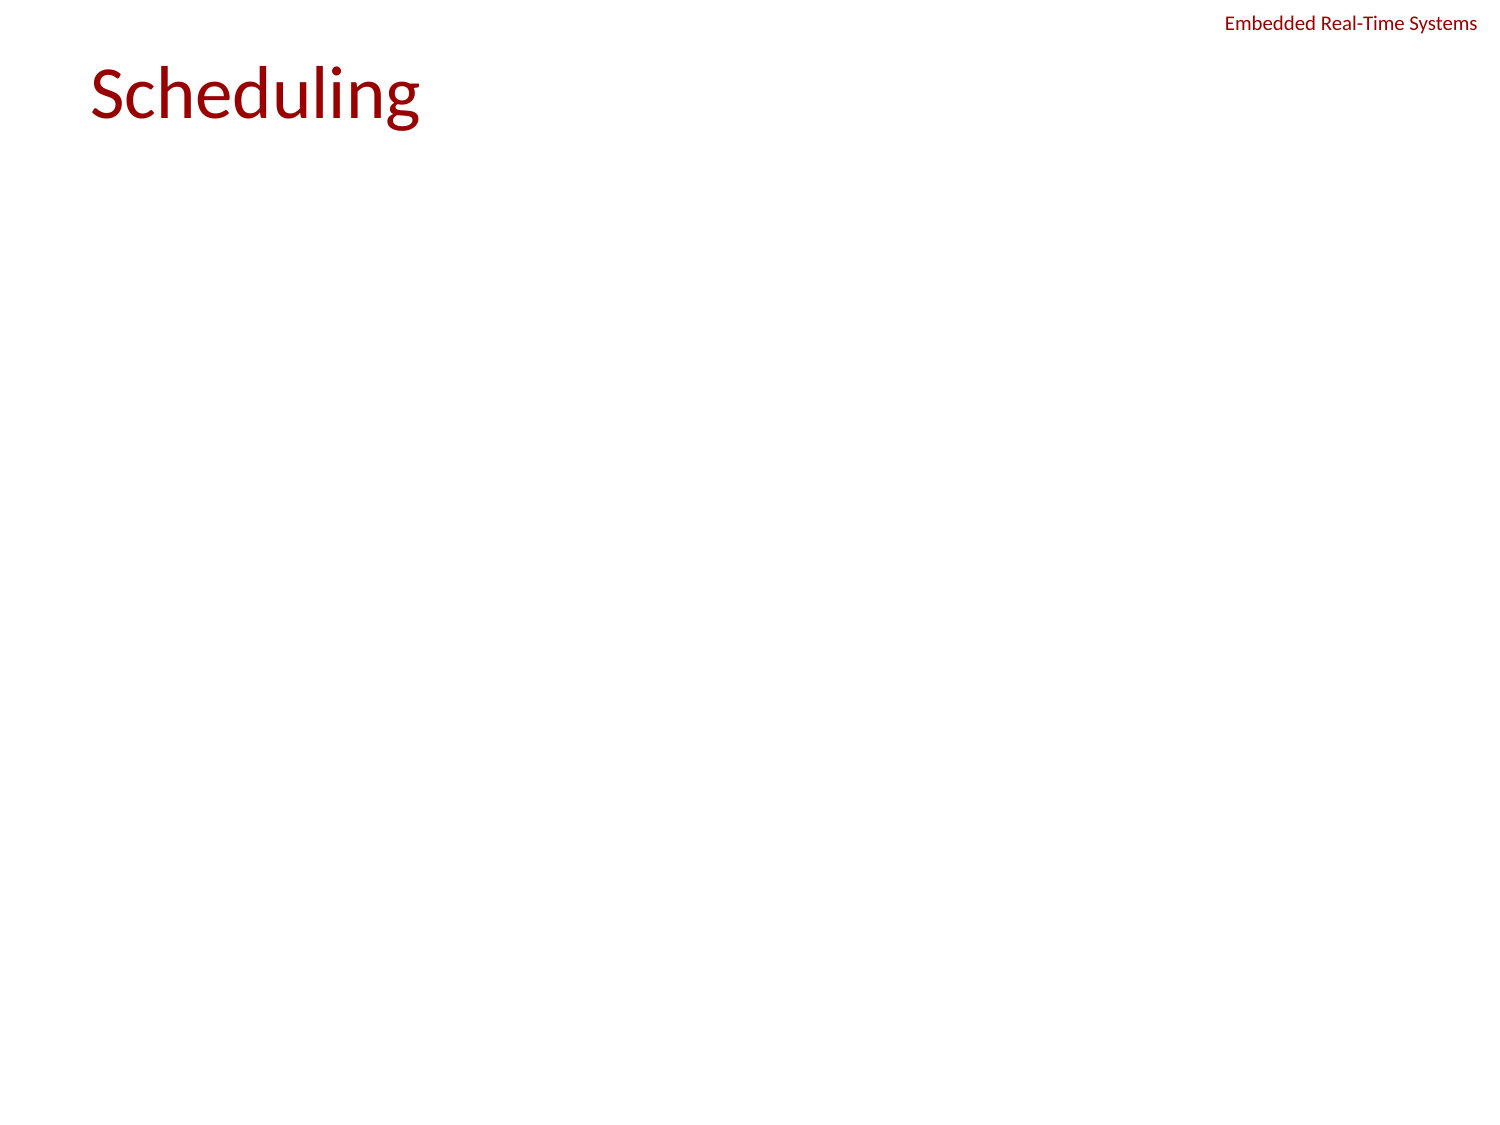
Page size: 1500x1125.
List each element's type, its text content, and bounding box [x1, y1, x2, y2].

title Scheduling [75, 45, 1425, 133]
